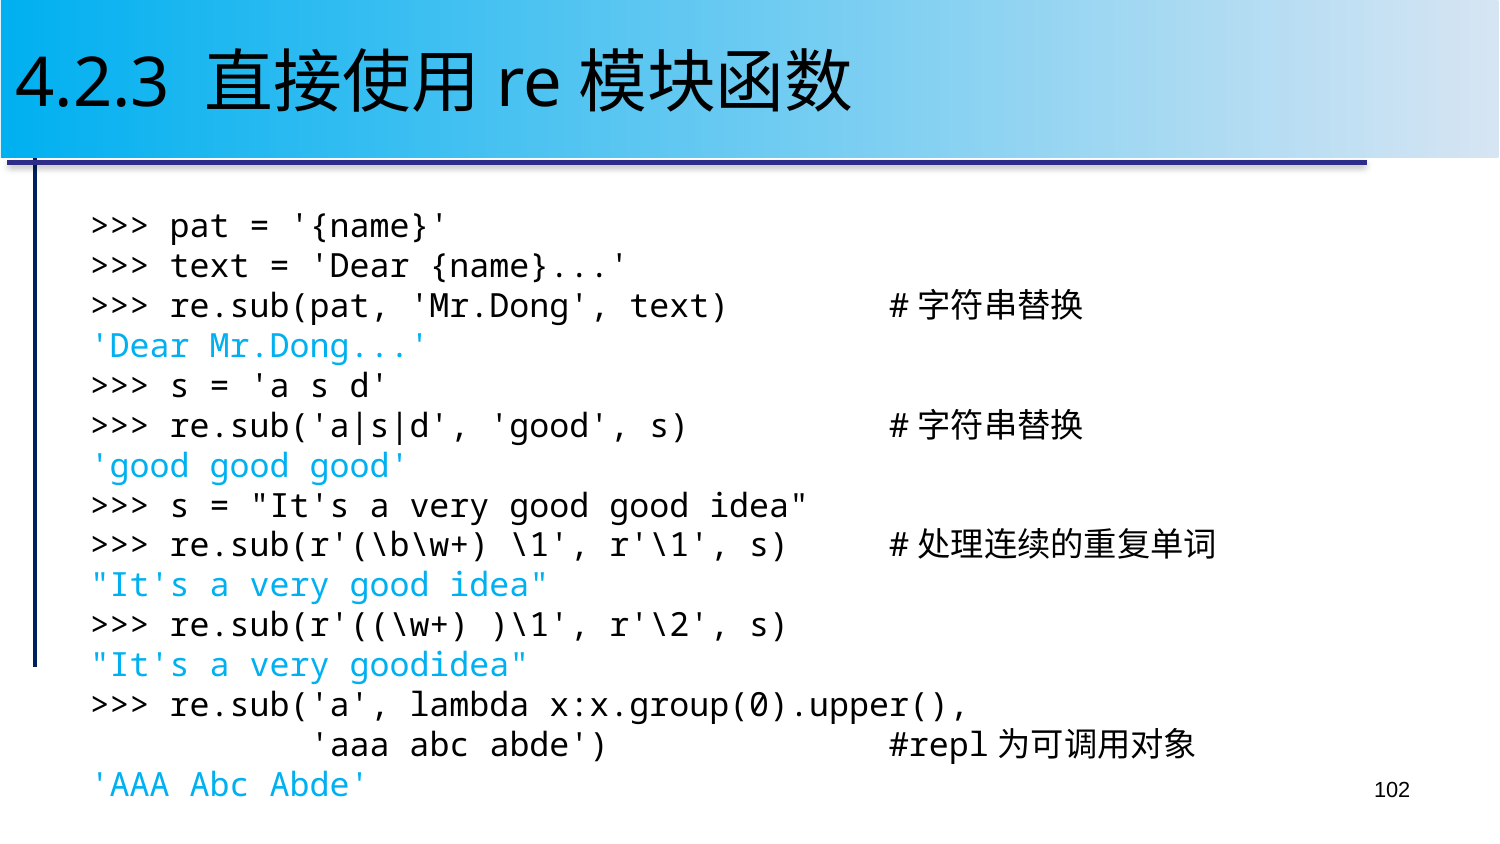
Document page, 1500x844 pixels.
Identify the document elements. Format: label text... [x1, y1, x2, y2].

slide_number 102 [1074, 768, 1425, 828]
list >>> pat = '{name}' >>> text = 'Dear {name}...' >>> re.sub(pat, 'Mr.Dong', text) #字符串替换 'Dear Mr.Dong...' >>> s = 'a s d' >>> re.sub('a|s|d', 'good', s) #字符串替换 'good good good' >>> s = "It's a very good good idea" >>> re.sub(r'(\b\w+) \1', r'\1', s) #处理连续的重复单词 "It's a very good idea" >>> re.sub(r'((\w+) )\1', r'\2', s) "It's a very goodidea" >>> re.sub('a', lambda x:x.group(0).upper(), 'aaa abc abde') #repl为可调用对象 'AAA Abc Abde' [74, 196, 1426, 755]
title 4.2.3 直接使用re模块函数 [0, 0, 1499, 158]
